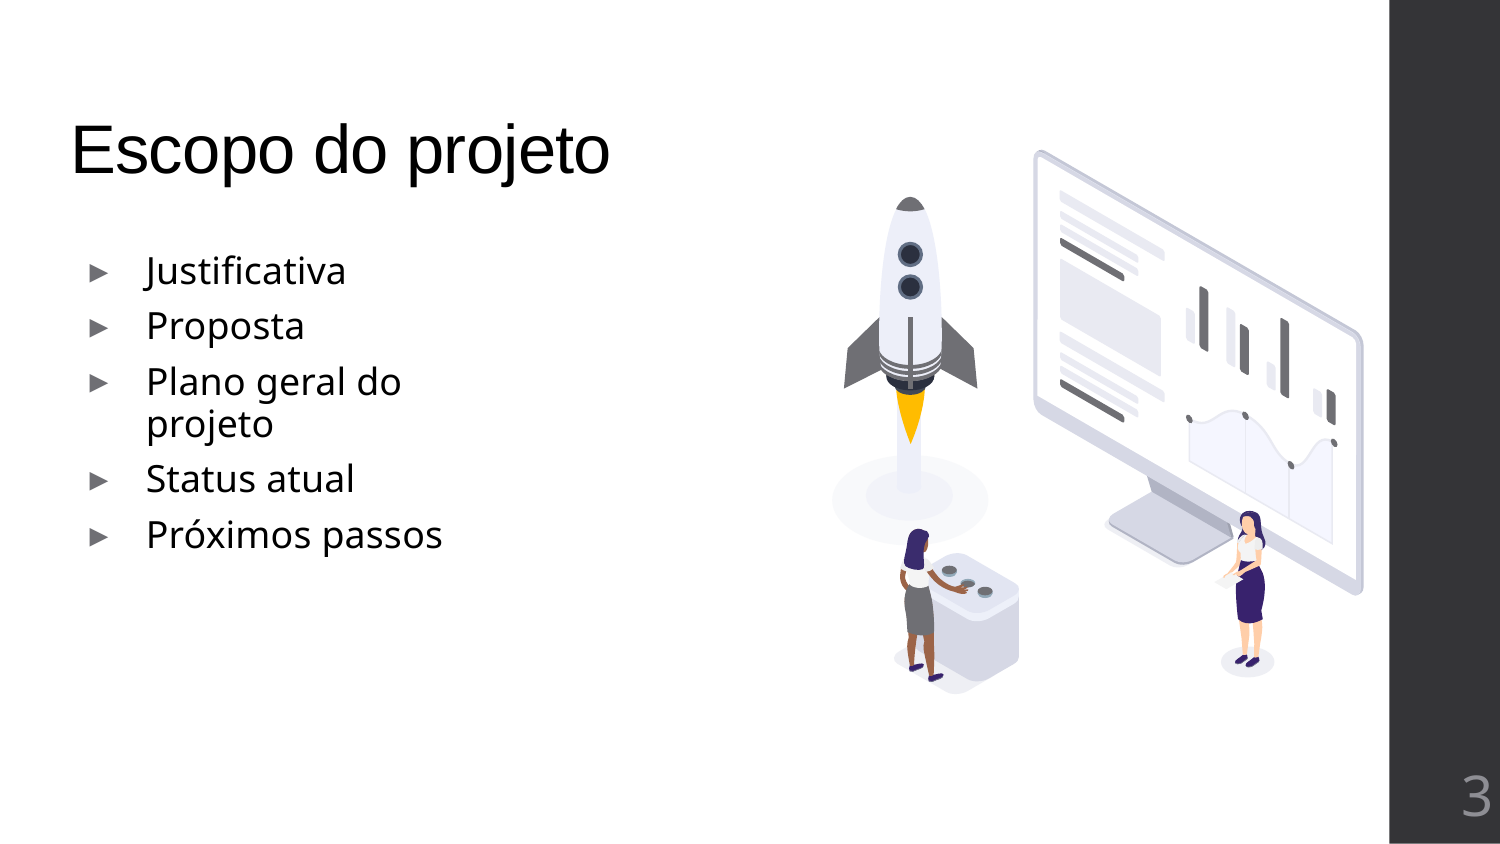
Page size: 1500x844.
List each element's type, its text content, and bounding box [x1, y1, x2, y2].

list Justificativa Proposta Plano geral do projeto Status atual Próximos passos [70, 250, 511, 690]
text_box Escopo do projeto [70, 32, 932, 189]
slide_number 3 [1418, 760, 1494, 838]
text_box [831, 149, 1364, 695]
